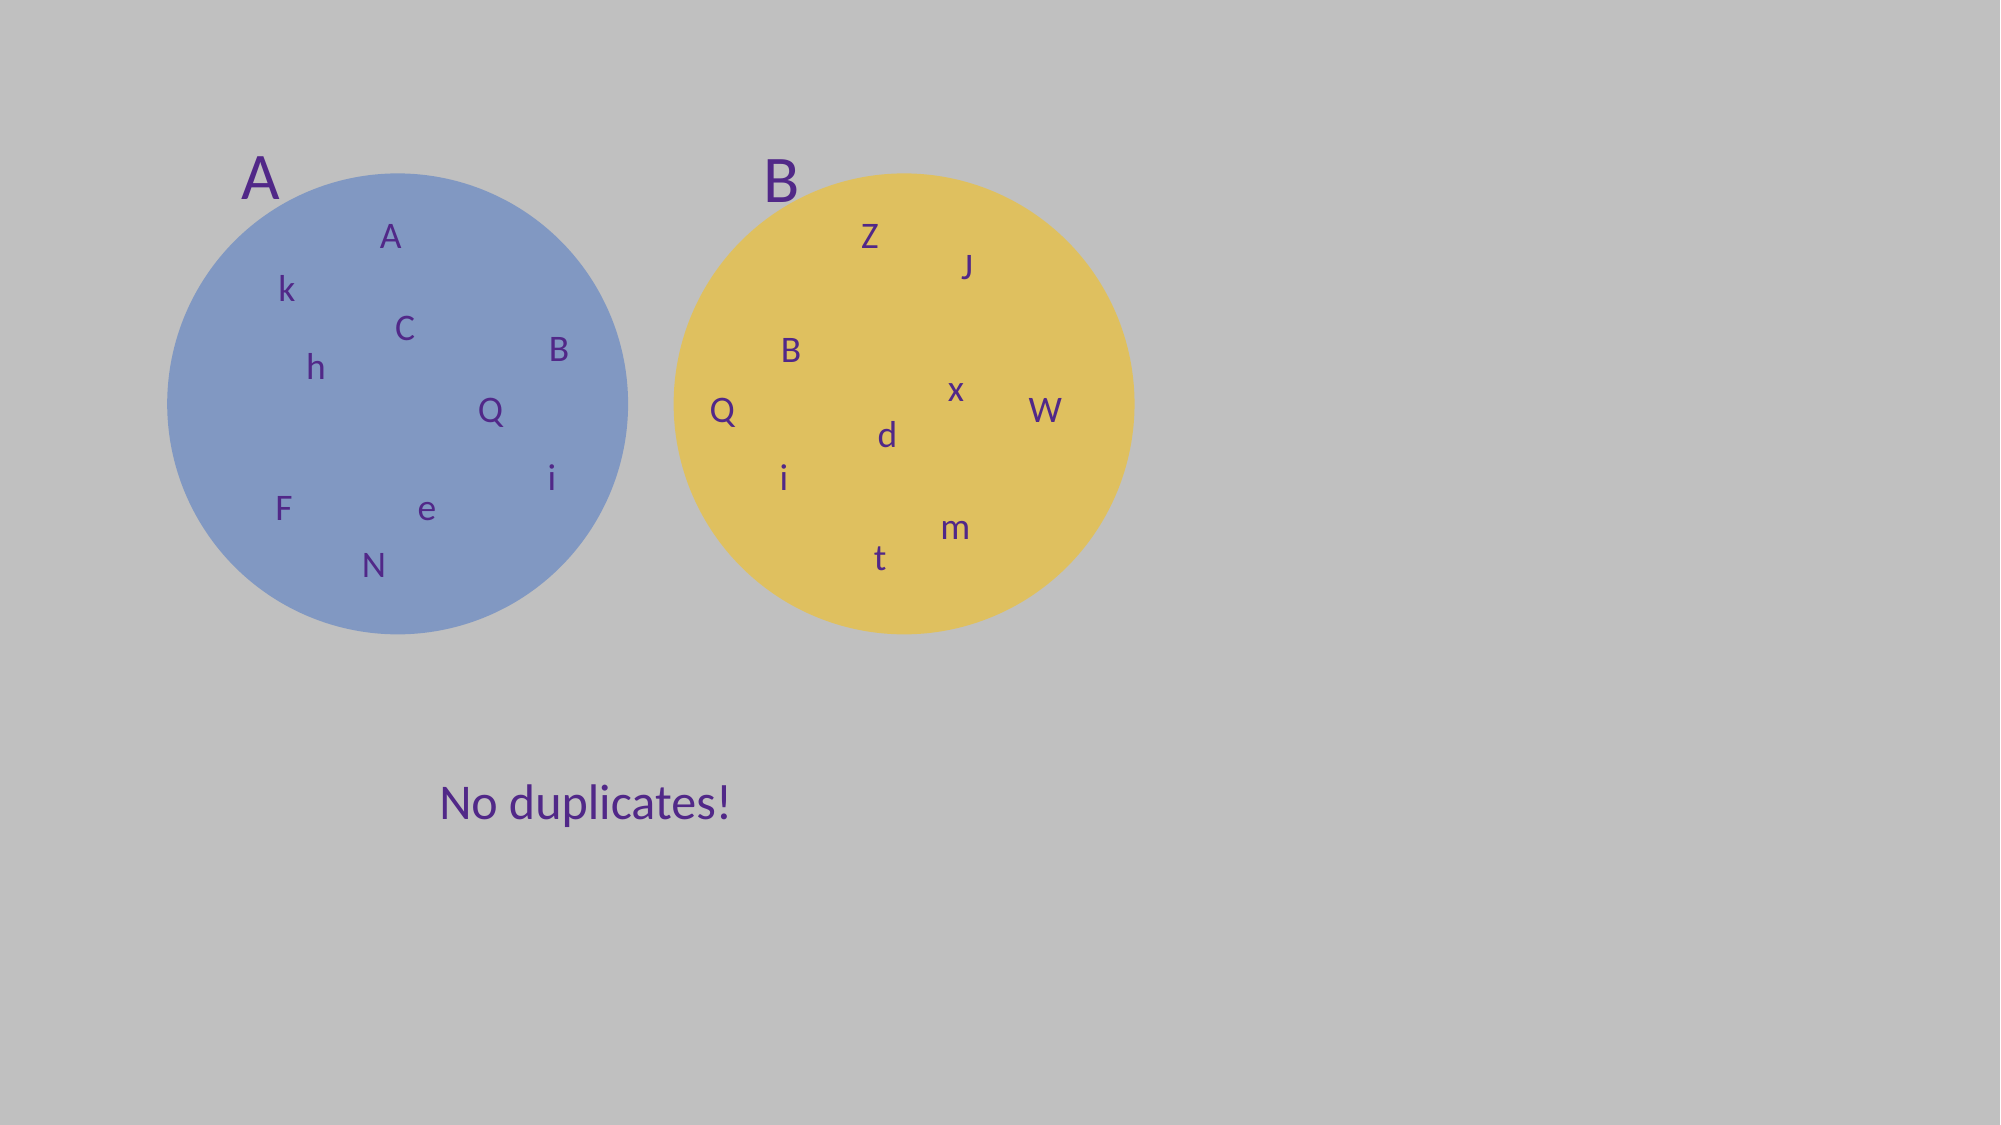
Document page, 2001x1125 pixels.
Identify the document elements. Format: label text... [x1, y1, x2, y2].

text_box Z [846, 204, 894, 264]
text_box J [946, 234, 989, 295]
text_box C [380, 296, 426, 356]
text_box [673, 173, 1135, 635]
text_box B [749, 128, 816, 224]
text_box i [764, 446, 804, 506]
text_box d [862, 402, 913, 463]
text_box x [933, 356, 980, 416]
text_box F [260, 475, 308, 536]
text_box A [365, 204, 417, 264]
text_box B [766, 317, 817, 378]
text_box A [226, 125, 295, 221]
text_box e [402, 475, 452, 536]
text_box Q [463, 377, 519, 438]
text_box h [291, 334, 341, 395]
text_box N [347, 532, 401, 592]
text_box m [925, 495, 986, 555]
text_box No duplicates! [424, 762, 748, 838]
text_box k [263, 256, 311, 316]
text_box W [1013, 377, 1077, 438]
text_box t [858, 525, 902, 586]
text_box B [534, 316, 585, 377]
text_box Q [694, 378, 750, 438]
text_box i [533, 445, 572, 505]
text_box [167, 173, 629, 635]
